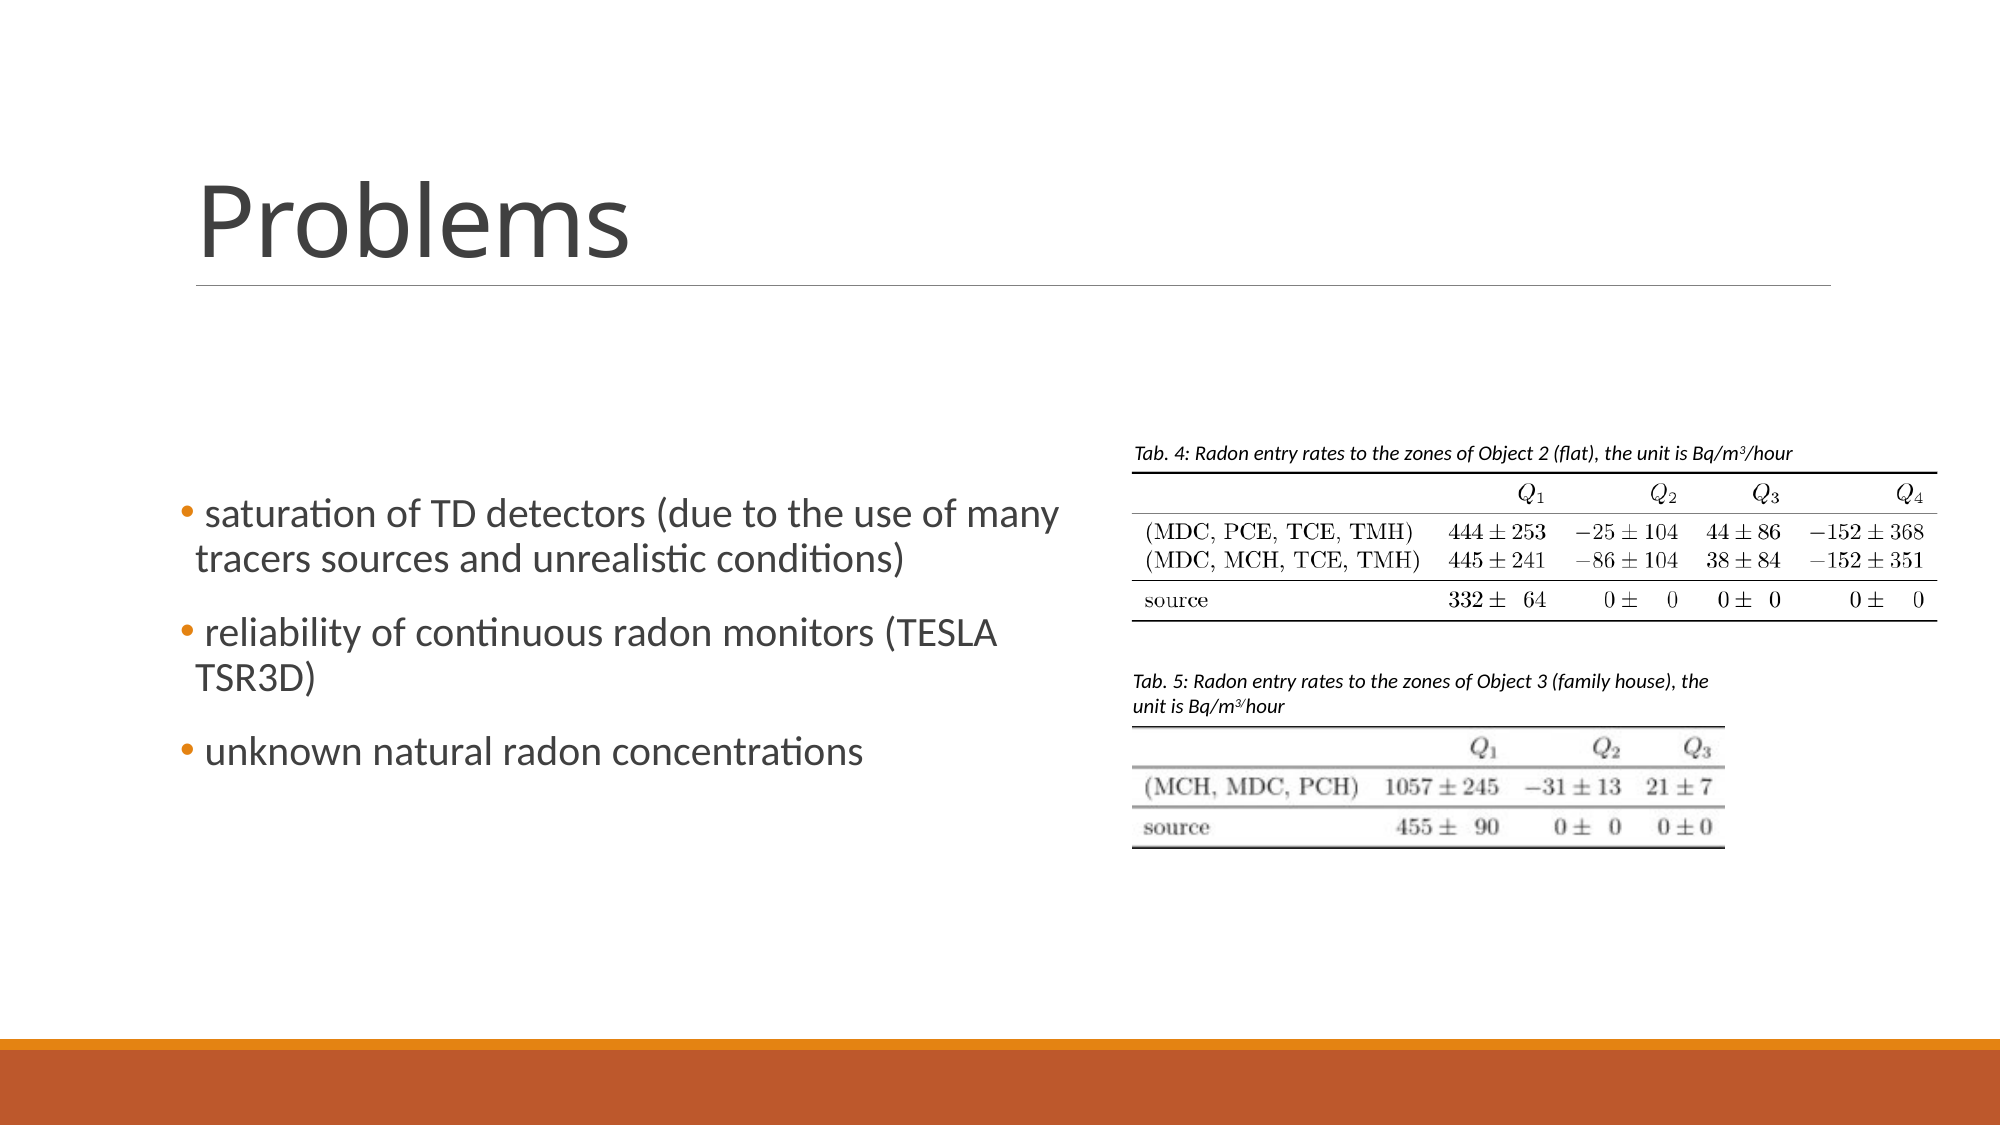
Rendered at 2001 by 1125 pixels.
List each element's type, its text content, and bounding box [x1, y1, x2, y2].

list saturation of TD detectors (due to the use of many tracers sources and unrealistic conditions) reliability of continuous radon monitors (TESLA TSR3D) unknown natural radon concentrations [180, 302, 1119, 963]
title Problems [180, 47, 1830, 285]
picture [1131, 471, 1939, 623]
text_box Tab. 5: Radon entry rates to the zones of Object 3 (family house), the unit is Bq/m3/hour [1118, 660, 1738, 726]
picture [1131, 725, 1726, 850]
text_box Tab. 4: Radon entry rates to the zones of Object 2 (flat), the unit is Bq/m3/hour [1119, 432, 1931, 472]
